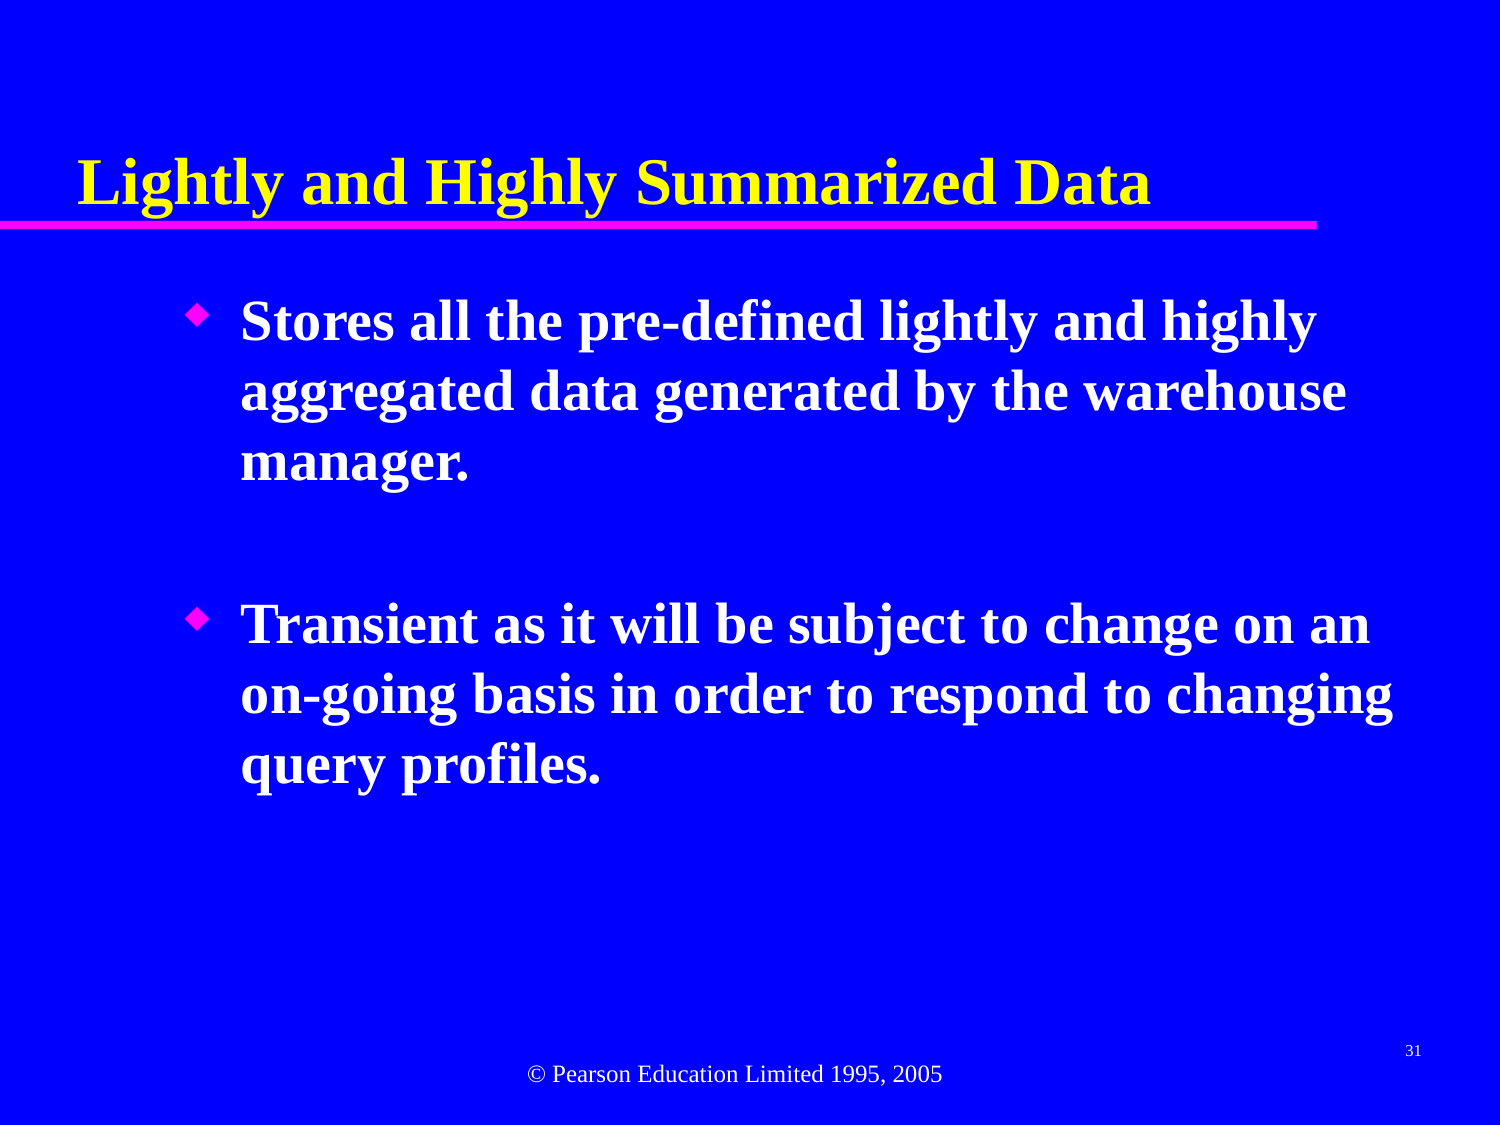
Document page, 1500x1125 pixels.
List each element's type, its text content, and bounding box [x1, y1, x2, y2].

slide_number 31 [1124, 1012, 1438, 1088]
title Lightly and Highly Summarized Data [62, 43, 1338, 225]
list Stores all the pre-defined lightly and highly aggregated data generated by the warehouse manager. Transient as it will be subject to change on an on-going basis in order to respond to changing query profiles. [169, 275, 1438, 950]
text_box © Pearson Education Limited 1995, 2005 [512, 1050, 1038, 1095]
